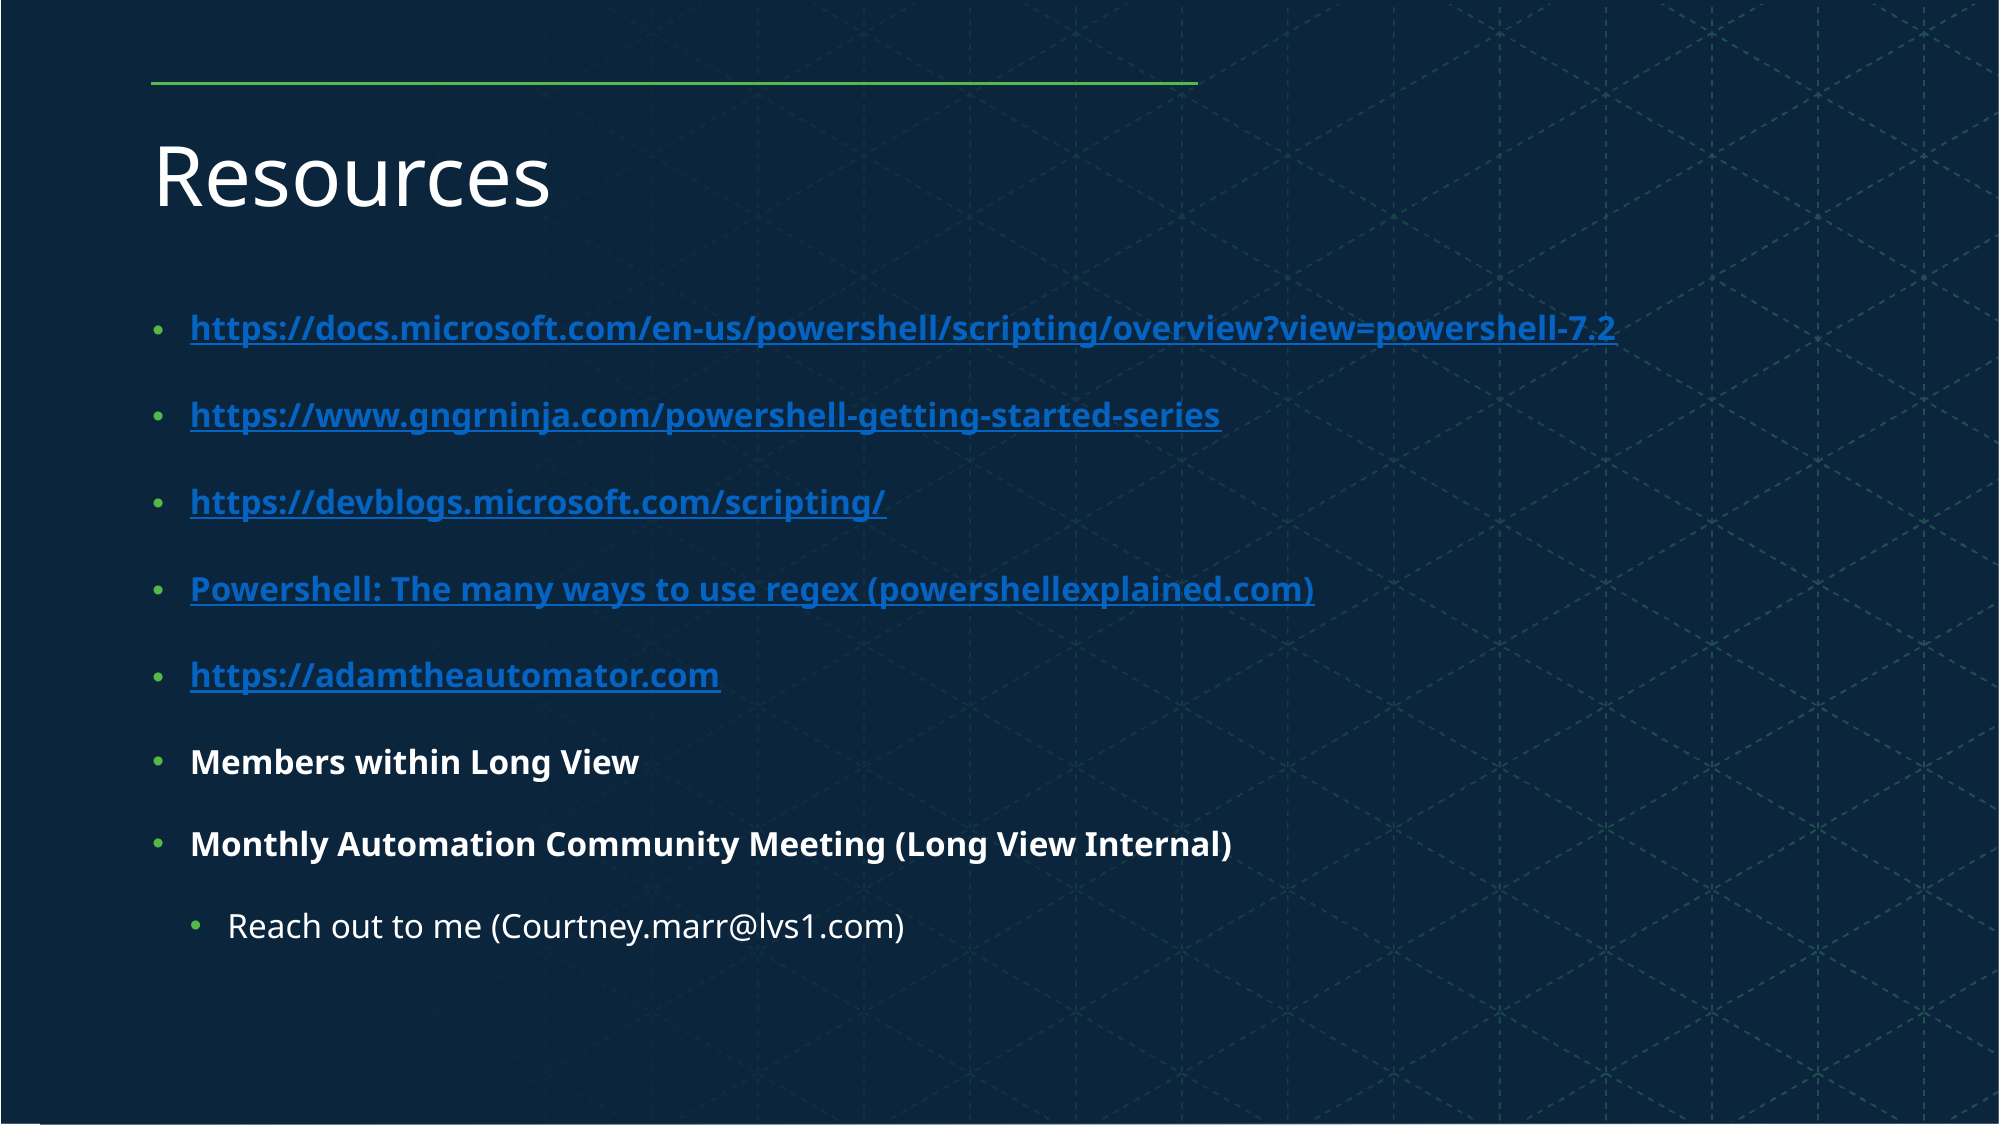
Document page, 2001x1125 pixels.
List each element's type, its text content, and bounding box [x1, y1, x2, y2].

picture [1, 0, 1999, 1125]
title Resources [137, 127, 1863, 299]
list https://docs.microsoft.com/en-us/powershell/scripting/overview?view=powershell-7.2 https://www.gngrninja.com/powershell-getting-started-series https://devblogs.microsoft.com/scripting/ Powershell: The many ways to use regex (powershellexplained.com) https://adamtheautomator.com Members within Long View Monthly Automation Community Meeting (Long View Internal) Reach out to me (Courtney.marr@lvs1.com) [137, 299, 1863, 1065]
